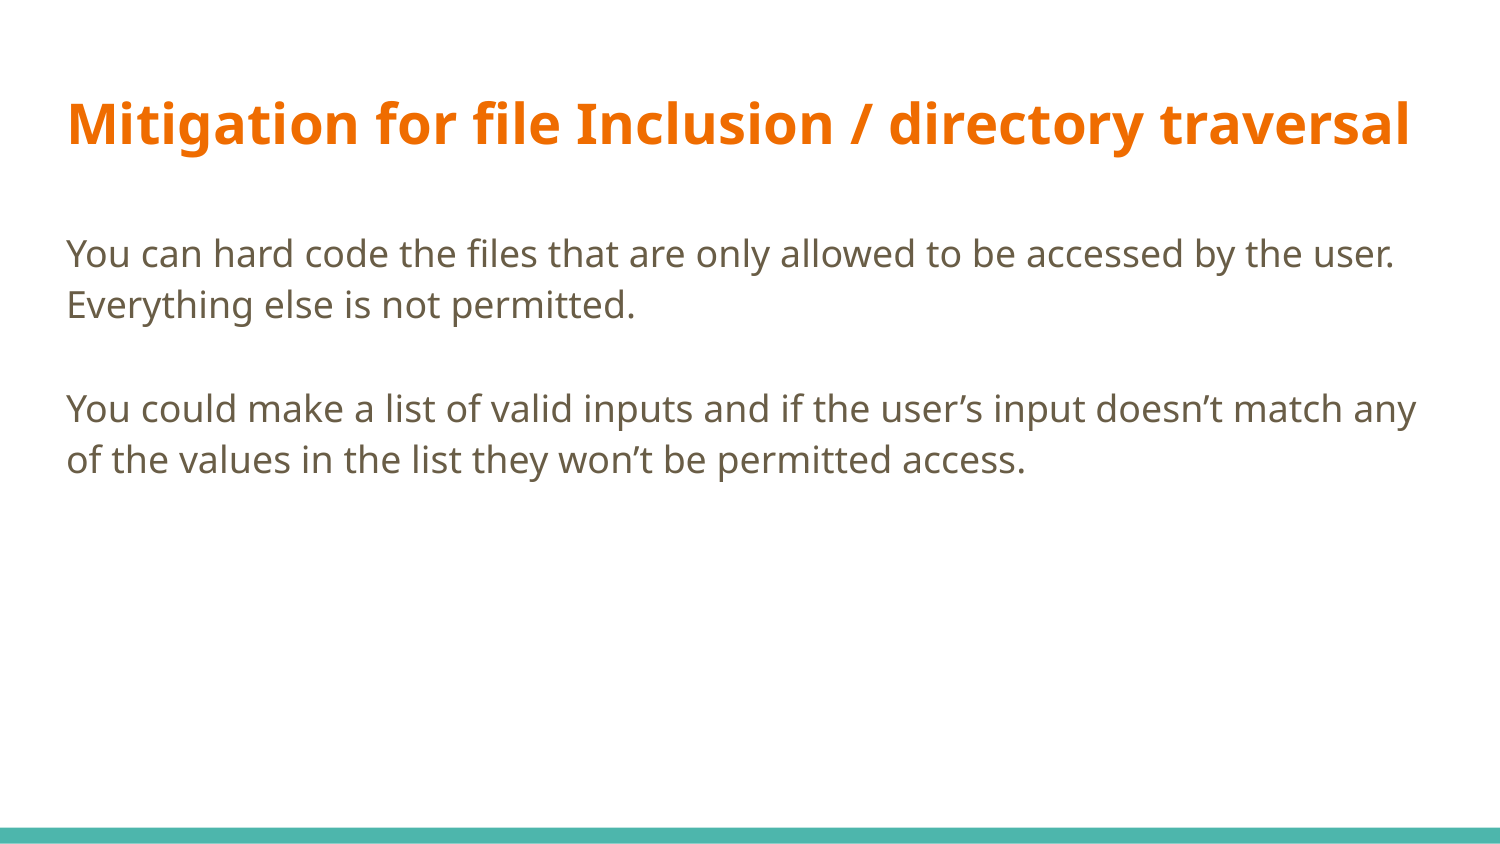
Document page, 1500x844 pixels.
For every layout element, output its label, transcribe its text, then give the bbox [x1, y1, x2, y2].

title Mitigation for file Inclusion / directory traversal [51, 72, 1449, 189]
list You can hard code the files that are only allowed to be accessed by the user. Everything else is not permitted. You could make a list of valid inputs and if the user’s input doesn’t match any of the values in the list they won’t be permitted access. [51, 207, 1449, 750]
